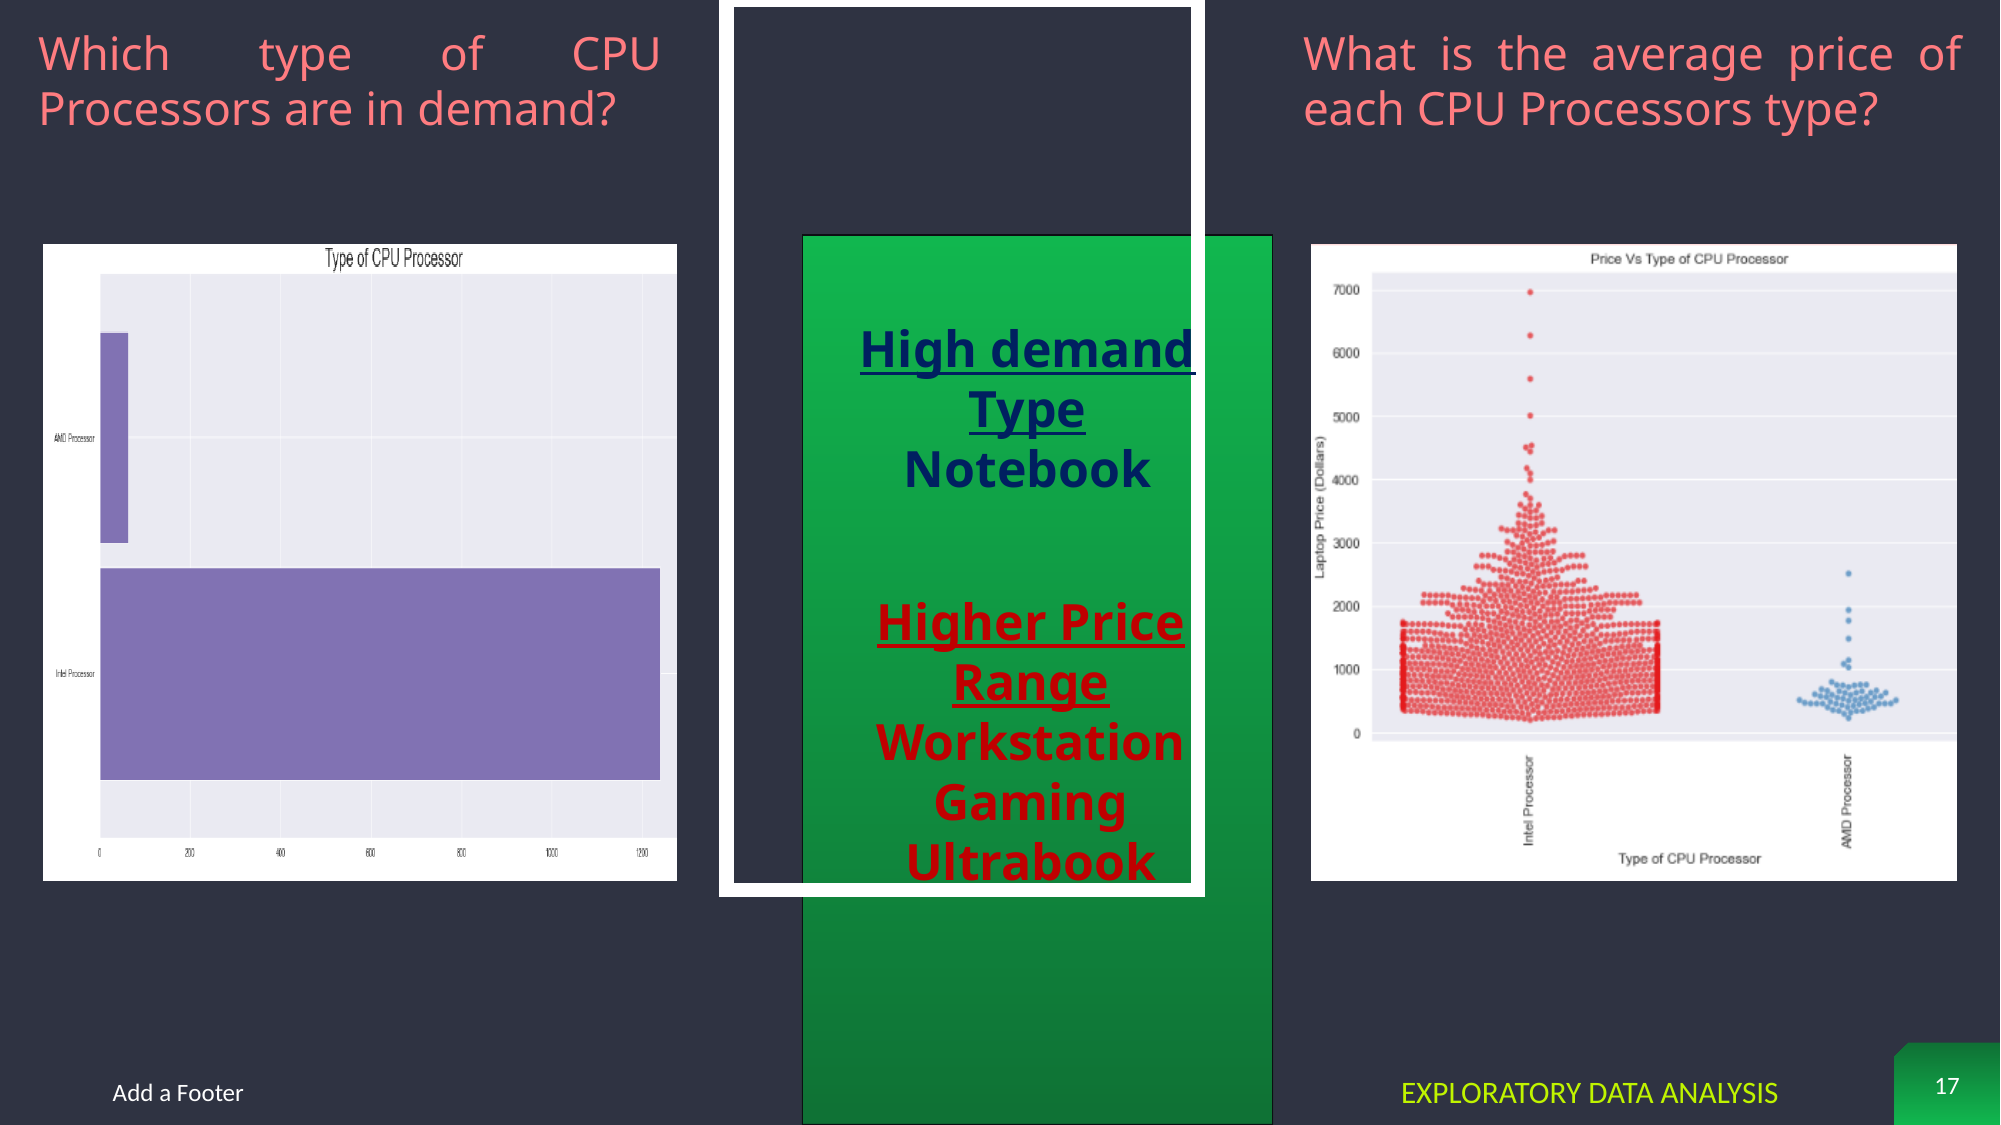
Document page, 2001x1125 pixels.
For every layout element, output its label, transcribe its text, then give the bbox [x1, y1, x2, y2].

text_box What is the average price of each CPU Processors type? [1288, 17, 1977, 143]
text_box Higher Price Range Workstation Gaming Ultrabook [790, 582, 1272, 898]
footer Add a Footer [97, 1061, 773, 1121]
text_box High demand Type Notebook [786, 310, 1269, 506]
picture [1311, 244, 1957, 881]
picture [43, 244, 677, 881]
title Exploratory Data Analysis [1385, 1046, 2000, 1118]
text_box Which type of CPU Processors are in demand? [23, 17, 677, 143]
